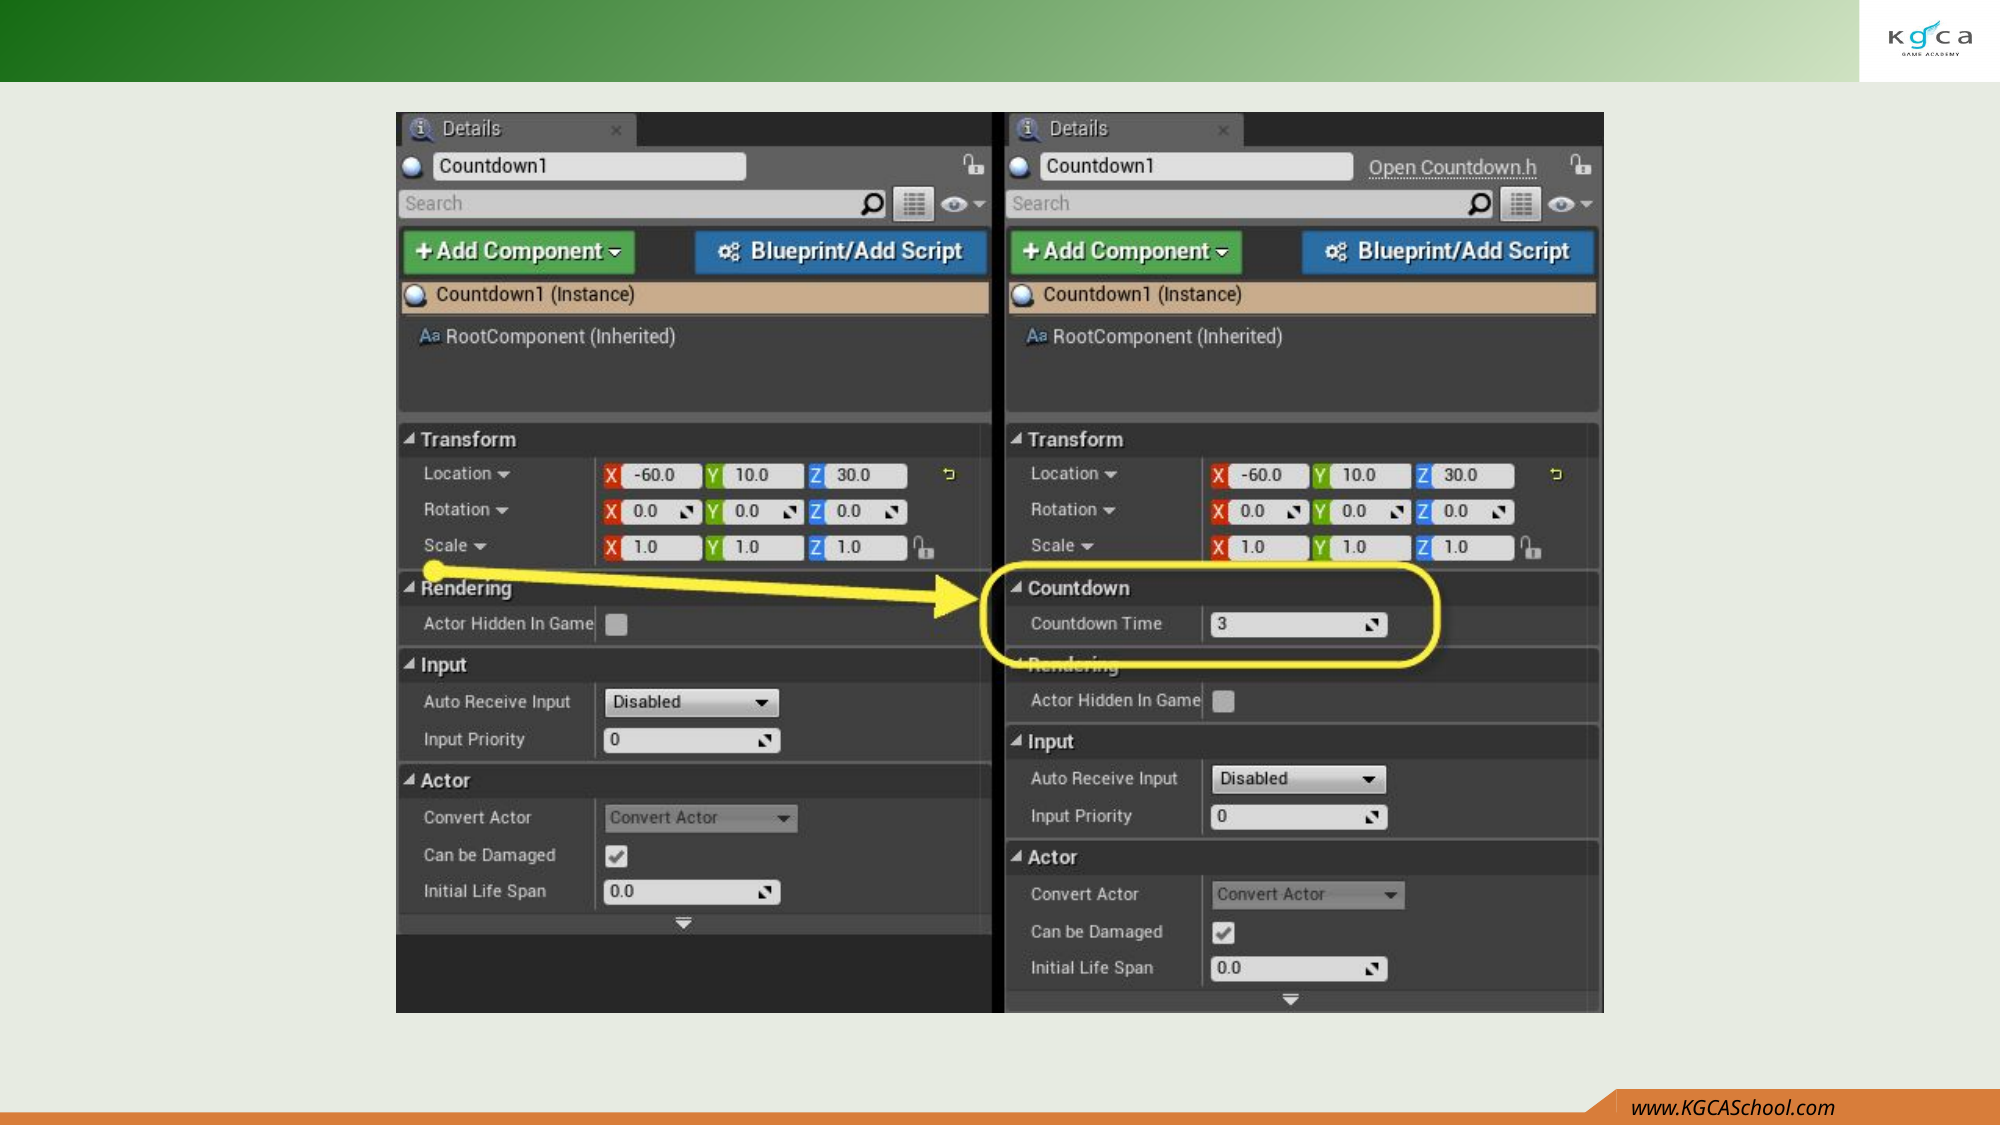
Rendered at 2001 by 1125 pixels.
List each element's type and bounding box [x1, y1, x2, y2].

picture [396, 111, 1604, 1013]
picture [1859, 0, 2000, 82]
